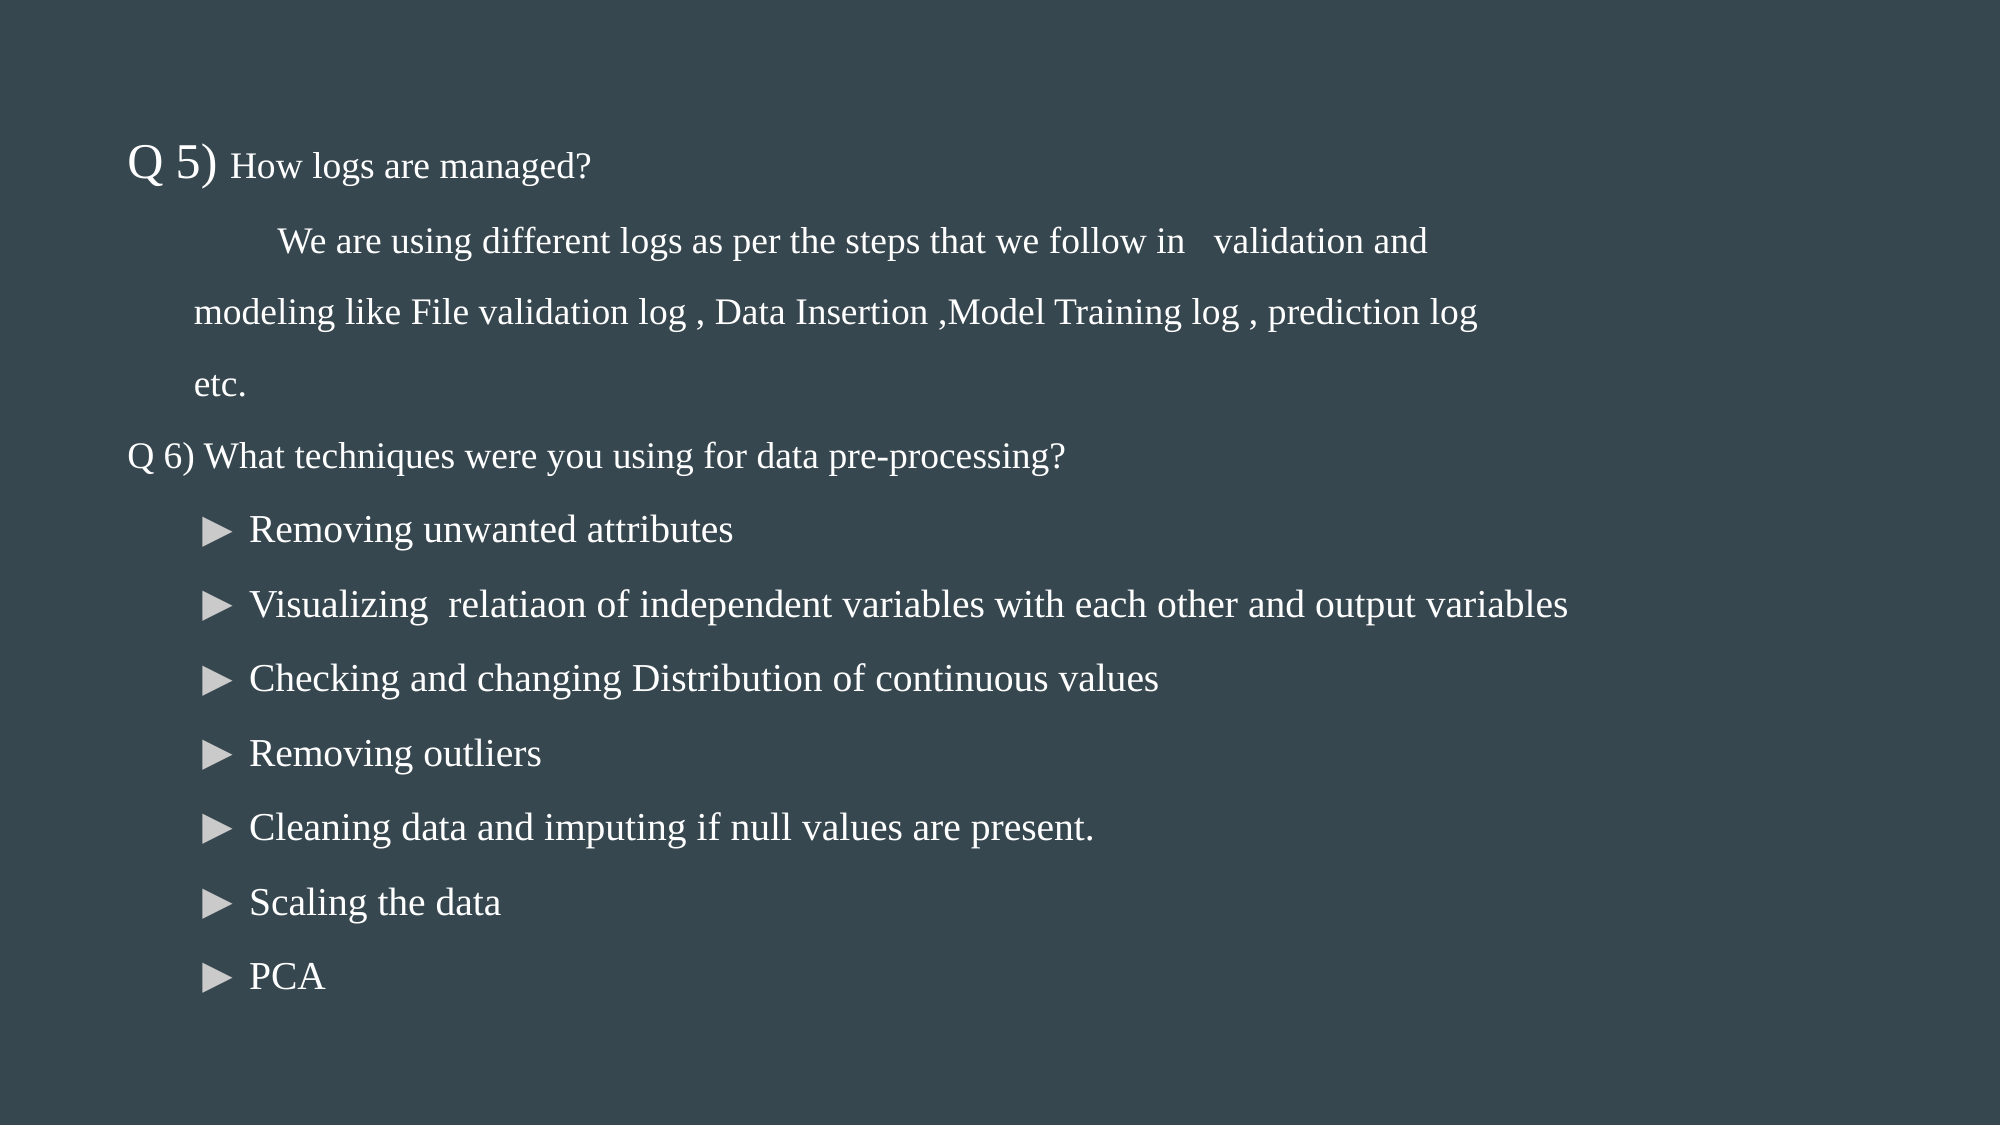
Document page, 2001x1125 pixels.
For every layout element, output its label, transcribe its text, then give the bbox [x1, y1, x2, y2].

list Q 5) How logs are managed? We are using different logs as per the steps that we follow in validation and modeling like File validation log , Data Insertion ,Model Training log , prediction log etc. Q 6) What techniques were you using for data pre-processing? Removing unwanted attributes Visualizing relatiaon of independent variables with each other and output variables Checking and changing Distribution of continuous values Removing outliers Cleaning data and imputing if null values are present. Scaling the data PCA [112, 112, 1929, 1125]
